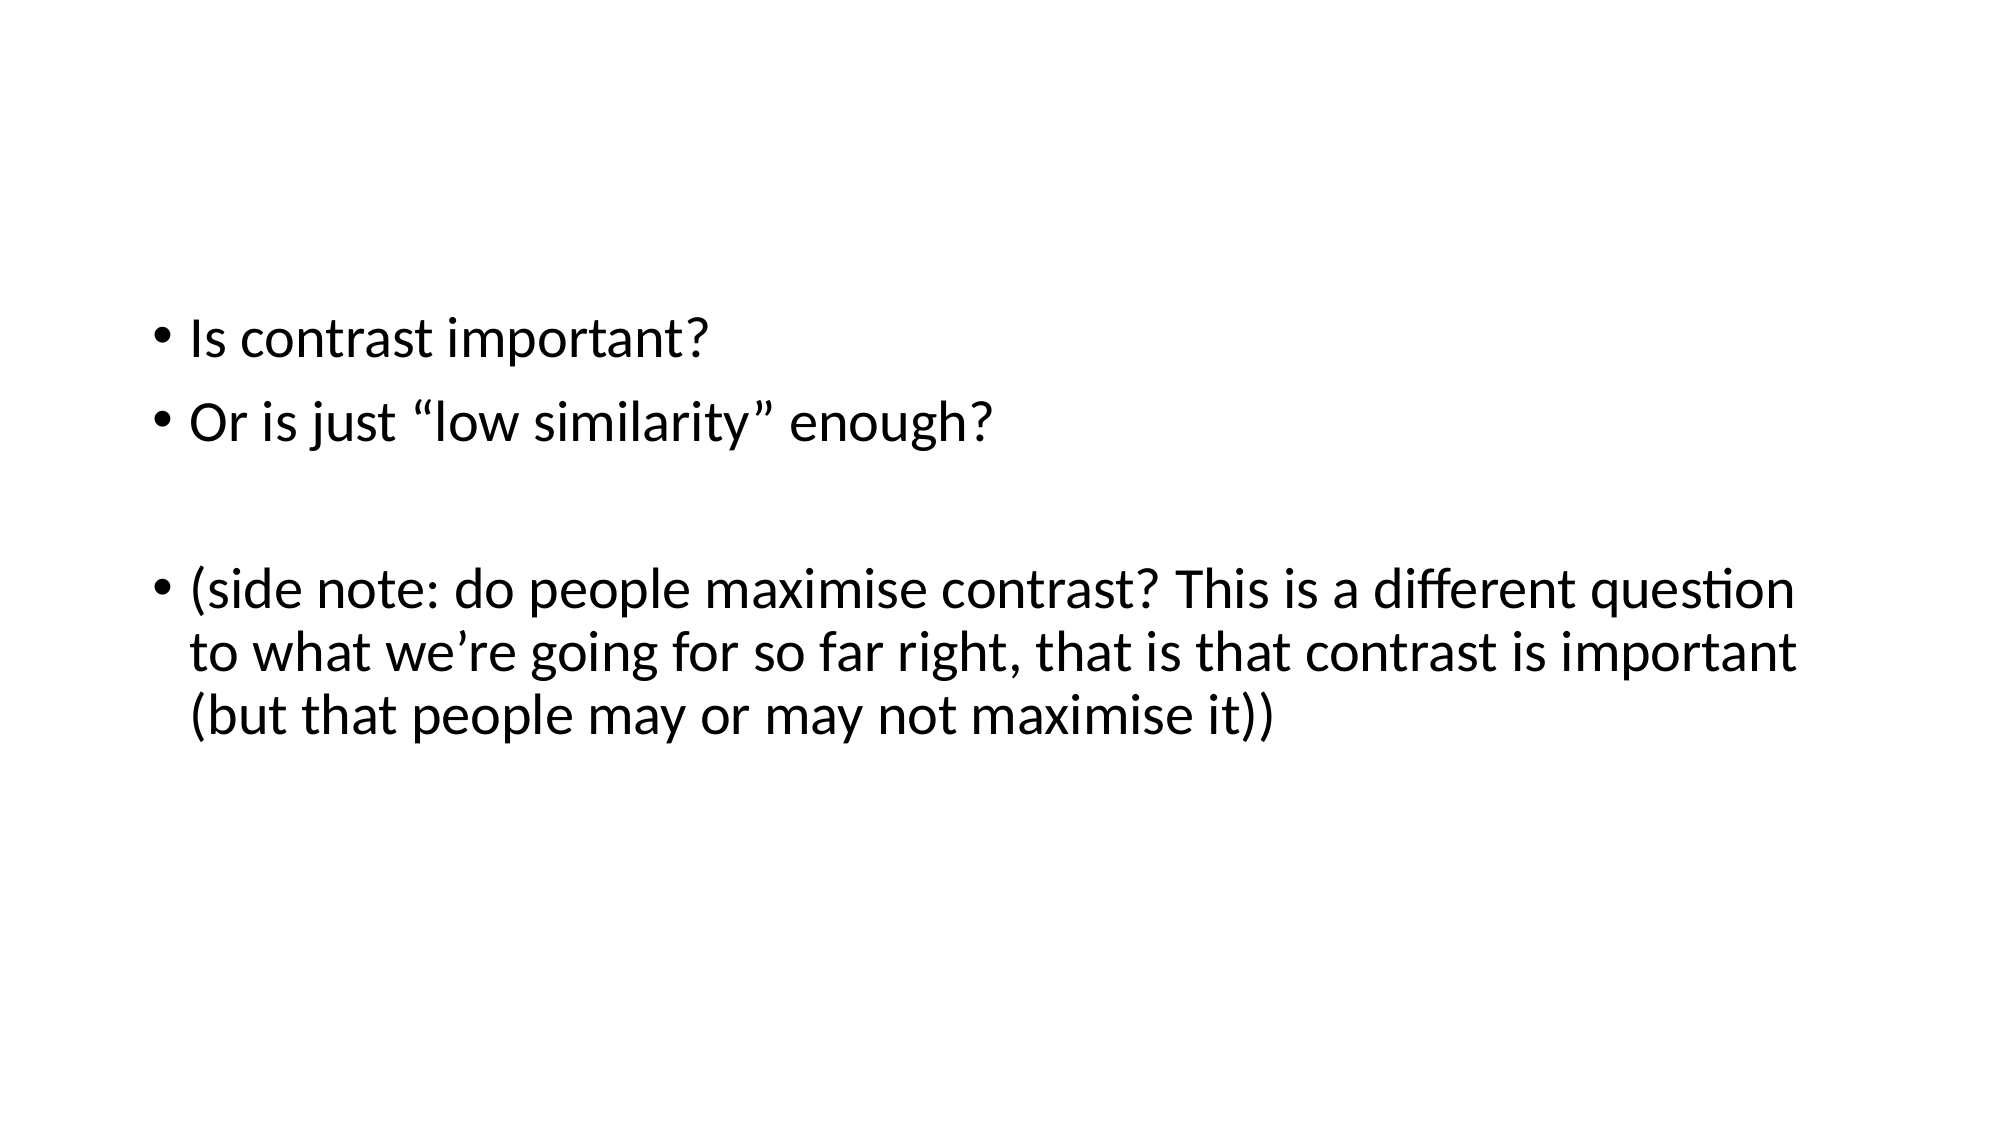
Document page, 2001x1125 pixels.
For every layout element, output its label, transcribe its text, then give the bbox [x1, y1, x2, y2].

list Is contrast important? Or is just “low similarity” enough? (side note: do people maximise contrast? This is a different question to what we’re going for so far right, that is that contrast is important (but that people may or may not maximise it)) [137, 299, 1863, 1014]
